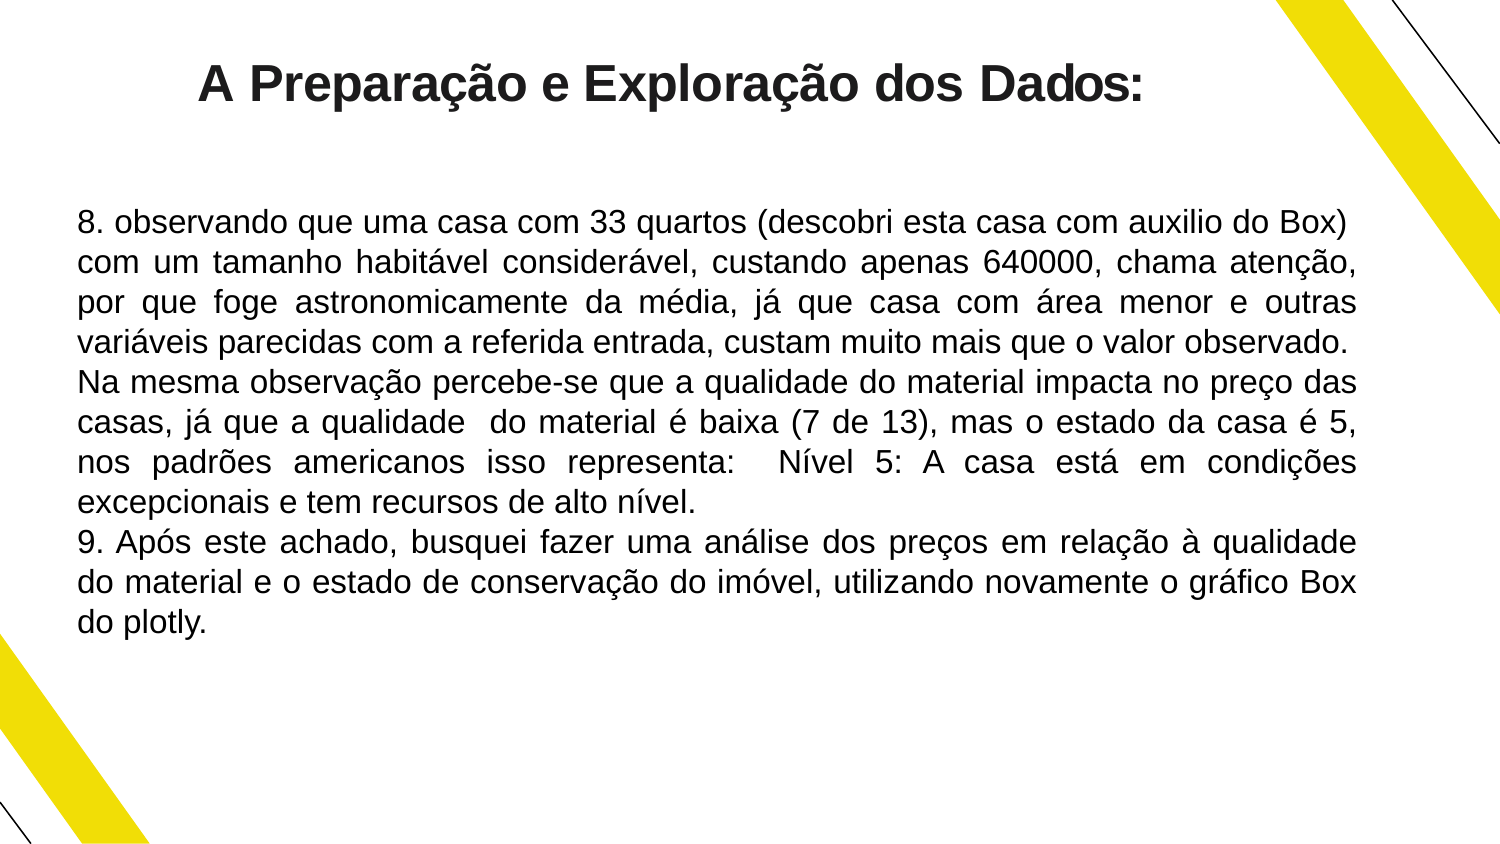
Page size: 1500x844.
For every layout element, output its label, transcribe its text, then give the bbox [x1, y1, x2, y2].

title A Preparação e Exploração dos Dados: [195, 46, 1206, 190]
text_box 8. observando que uma casa com 33 quartos (descobri esta casa com auxilio do Box) com um tamanho habitável considerável, custando apenas 640000, chama atenção, por que foge astronomicamente da média, já que casa com área menor e outras variáveis parecidas com a referida entrada, custam muito mais que o valor observado. Na mesma observação percebe-se que a qualidade do material impacta no preço das casas, já que a qualidade do material é baixa (7 de 13), mas o estado da casa é 5, nos padrões americanos isso representa: Nível 5: A casa está em condições excepcionais e tem recursos de alto nível. 9. Após este achado, busquei fazer uma análise dos preços em relação à qualidade do material e o estado de conservação do imóvel, utilizando novamente o gráfico Box do plotly. [62, 193, 1375, 648]
